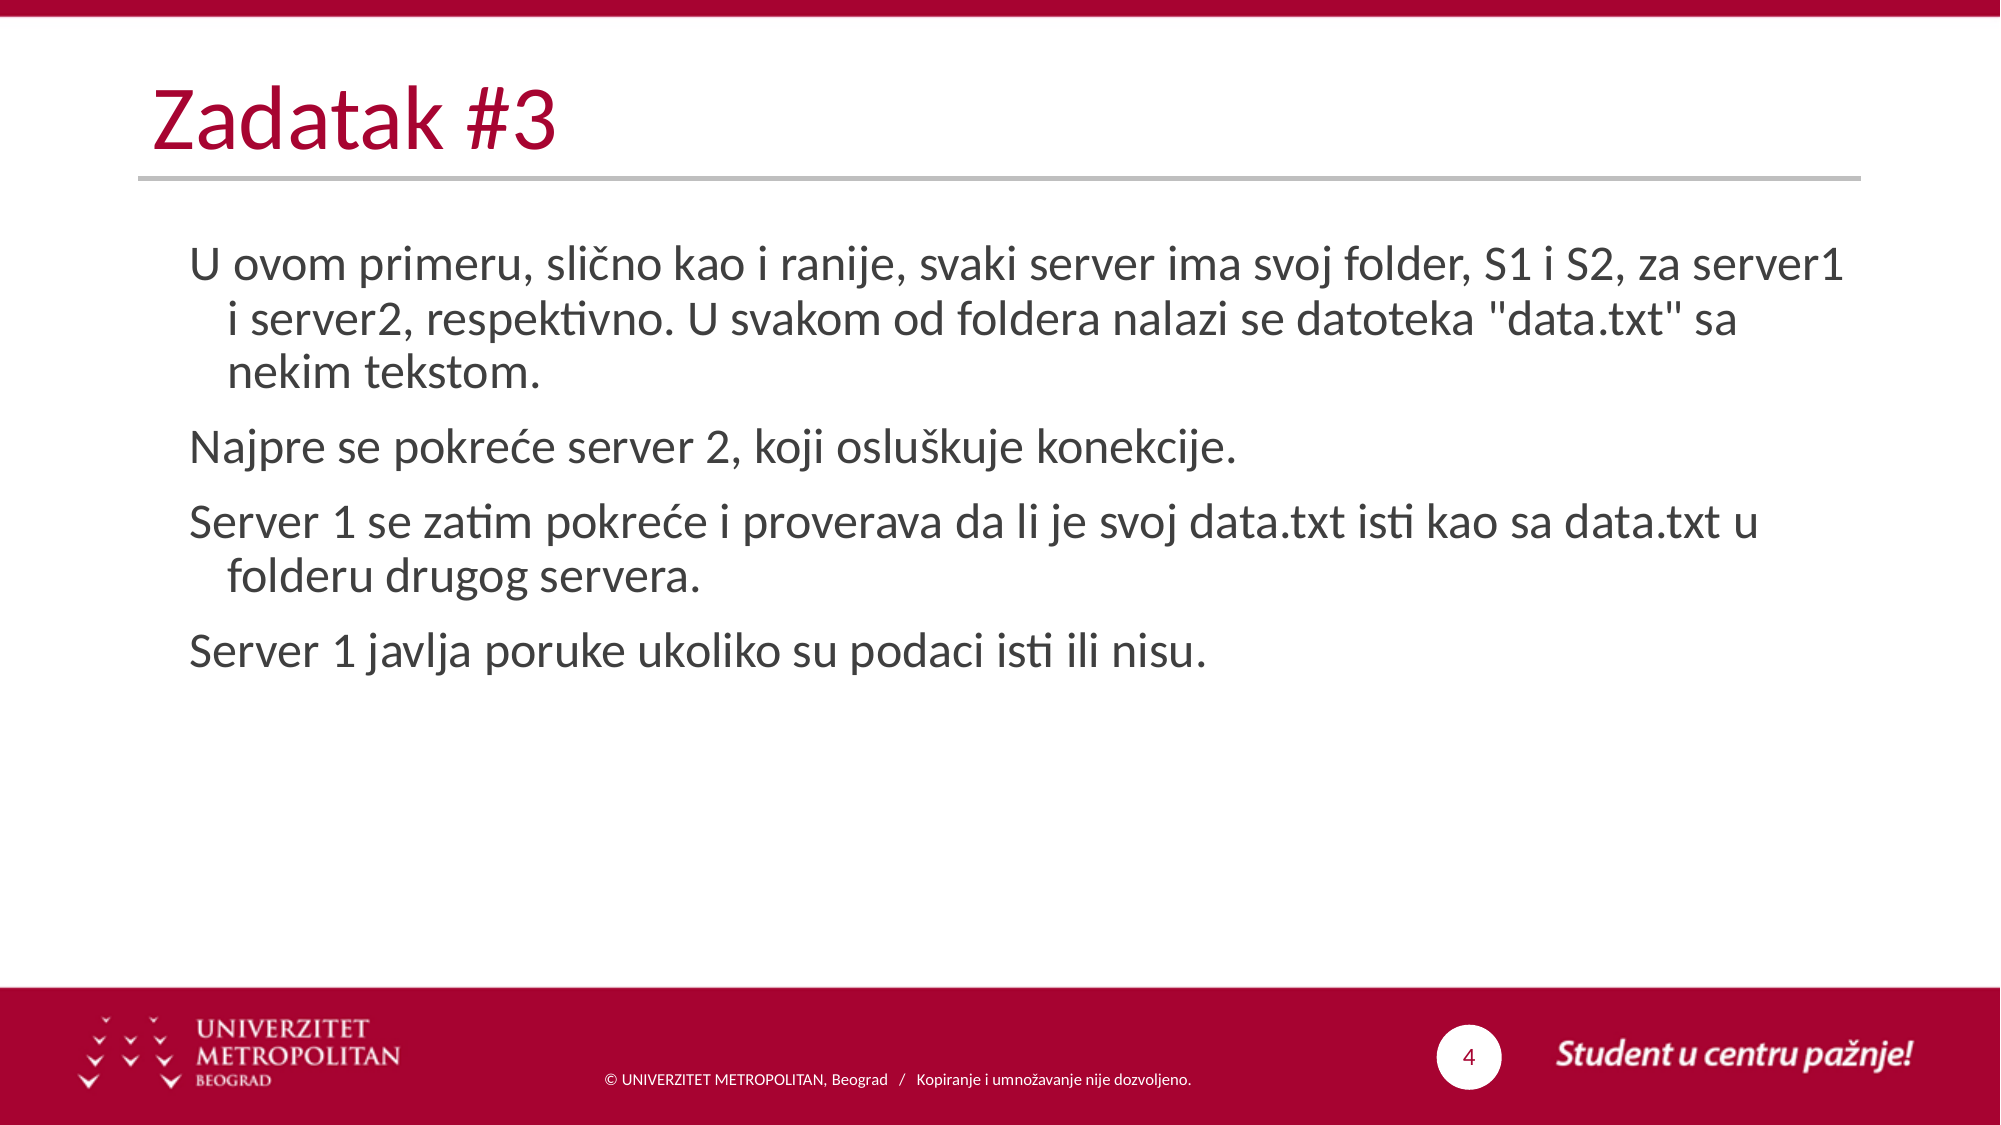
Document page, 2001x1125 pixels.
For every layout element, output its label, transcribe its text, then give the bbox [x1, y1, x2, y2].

list U ovom primeru, slično kao i ranije, svaki server ima svoj folder, S1 i S2, za server1 i server2, respektivno. U svakom od foldera nalazi se datoteka "data.txt" sa nekim tekstom. Najpre se pokreće server 2, koji osluškuje konekcije. Server 1 se zatim pokreće i proverava da li je svoj data.txt isti kao sa data.txt u folderu drugog servera. Server 1 javlja poruke ukoliko su podaci isti ili nisu. [137, 230, 1863, 944]
picture [0, 0, 2000, 1125]
title Zadatak #3 [137, 63, 1863, 202]
